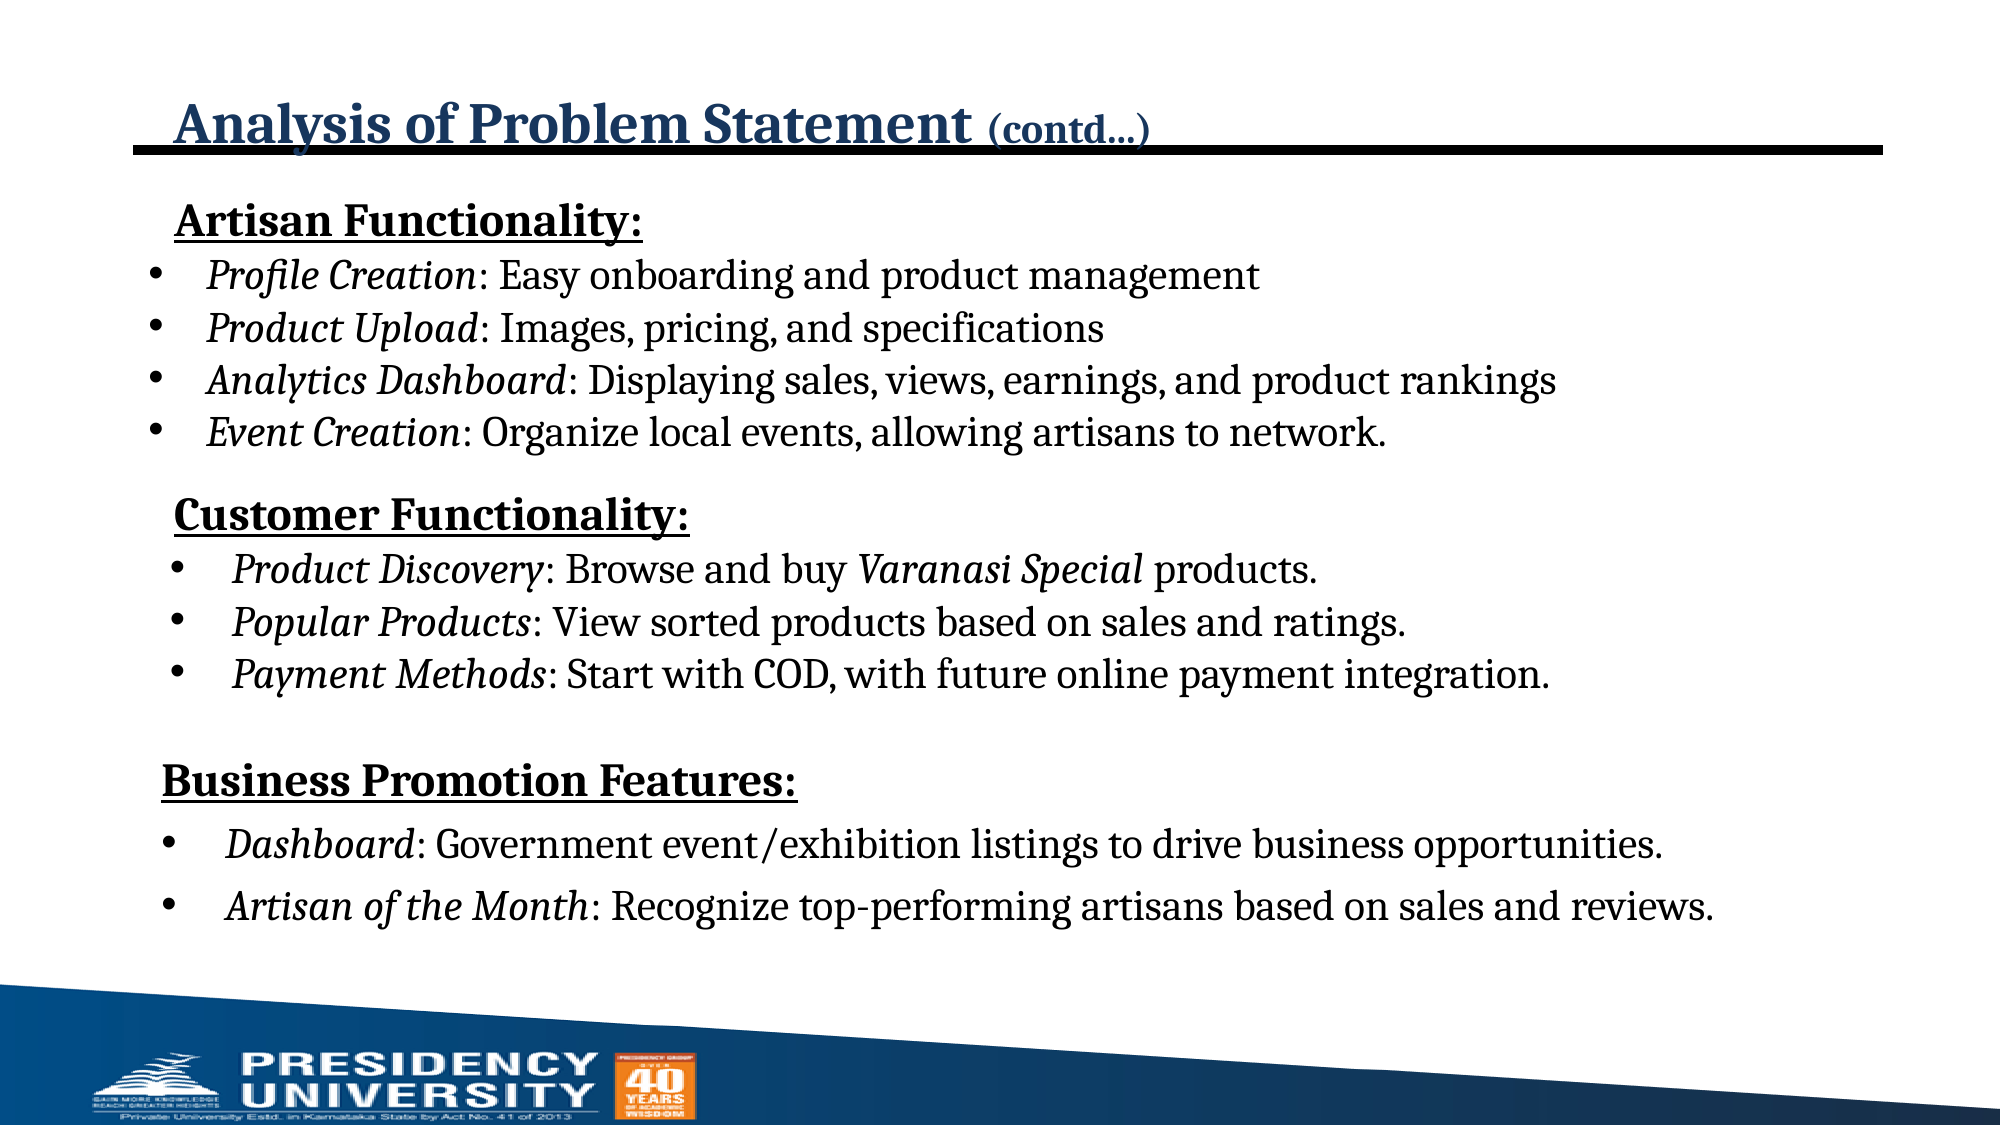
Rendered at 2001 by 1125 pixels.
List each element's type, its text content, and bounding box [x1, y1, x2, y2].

list Artisan Functionality: Profile Creation: Easy onboarding and product management Product Upload: Images, pricing, and specifications Analytics Dashboard: Displaying sales, views, earnings, and product rankings Event Creation: Organize local events, allowing artisans to network. Customer Functionality: Product Discovery: Browse and buy Varanasi Special products. Popular Products: View sorted products based on sales and ratings. Payment Methods: Start with COD, with future online payment integration. Business Promotion Features: Dashboard: Government event/exhibition listings to drive business opportunities. Artisan of the Month: Recognize top-performing artisans based on sales and reviews. [133, 125, 1884, 938]
title Analysis of Problem Statement (contd...) [133, 45, 1884, 125]
picture [0, 982, 2000, 1125]
